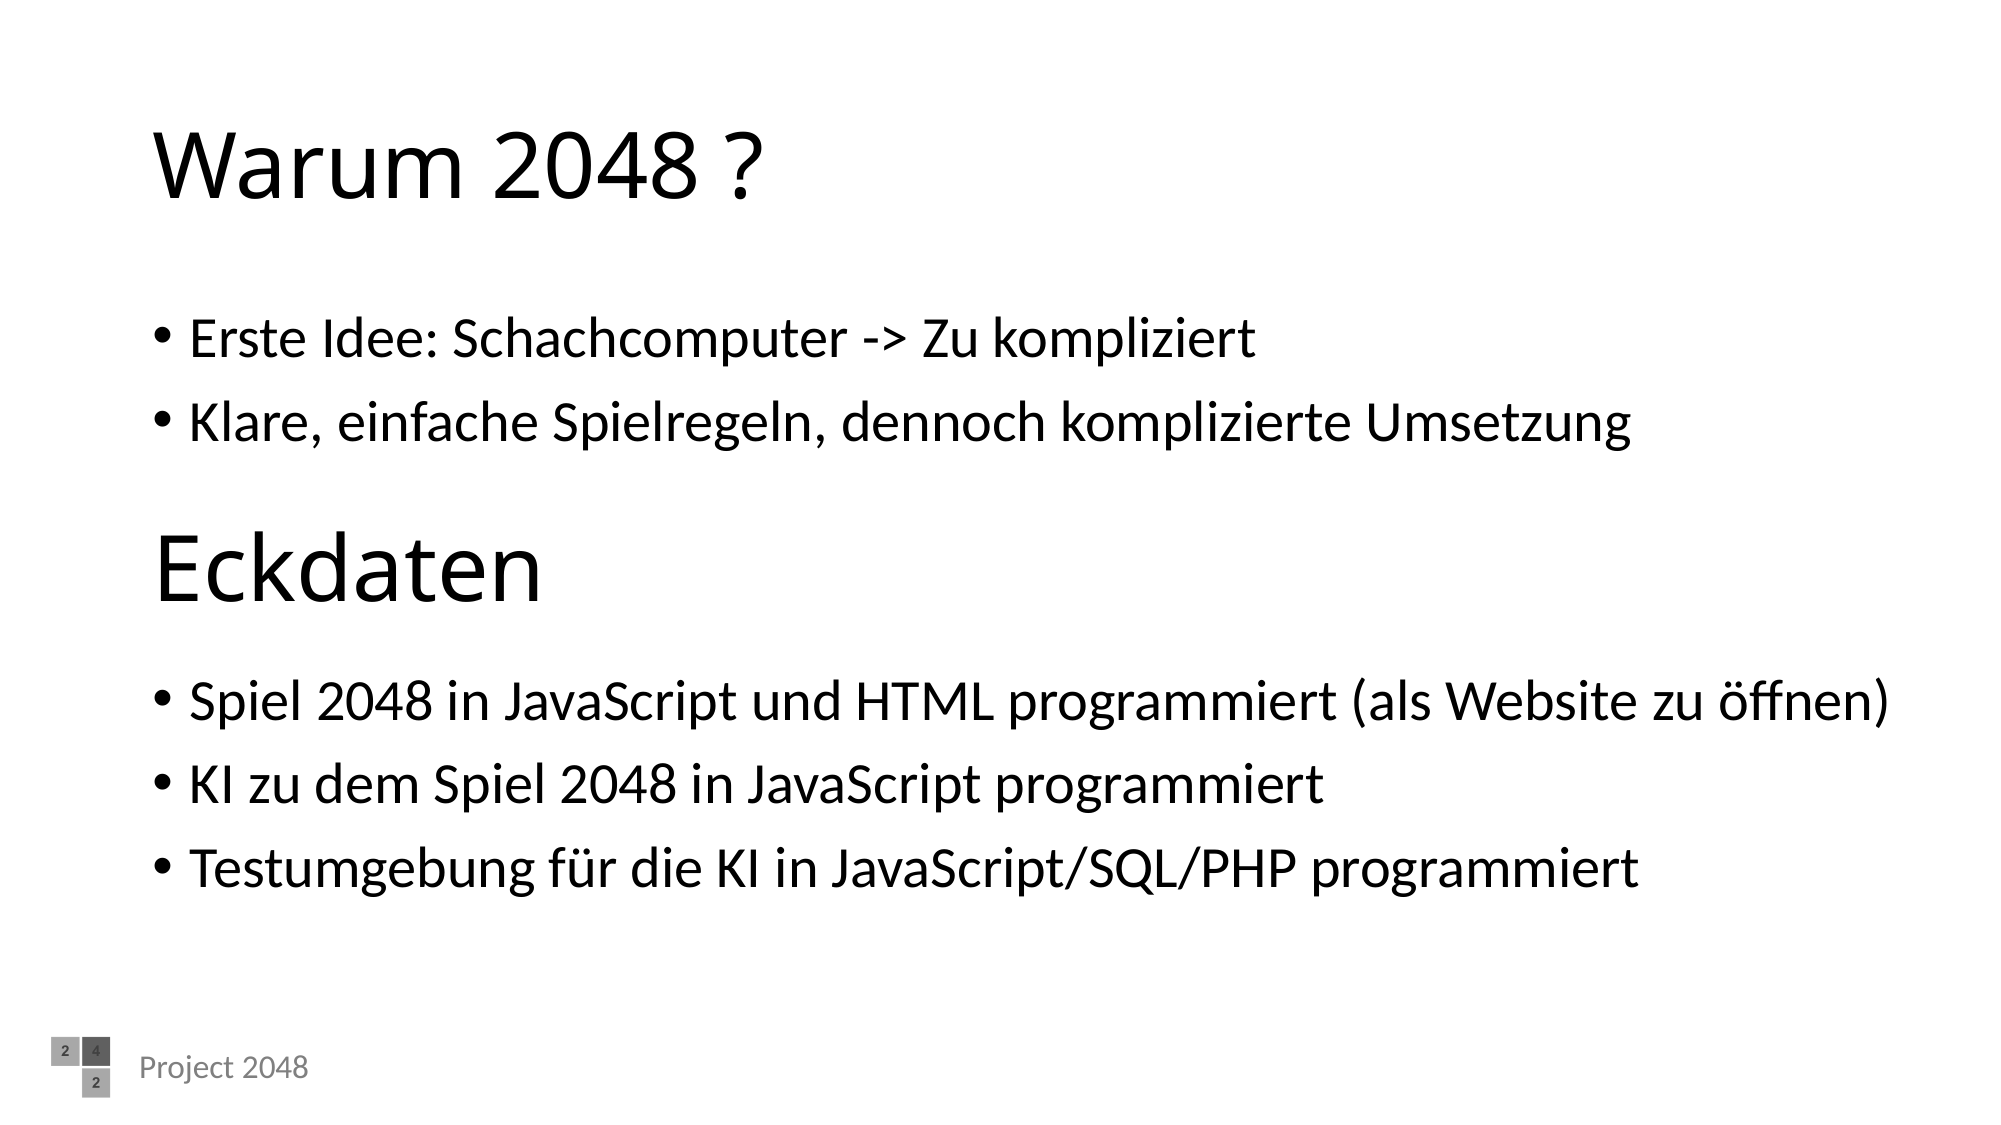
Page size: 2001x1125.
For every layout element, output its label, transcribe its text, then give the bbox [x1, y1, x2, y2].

text_box Eckdaten [137, 463, 1863, 662]
title Warum 2048 ? [137, 59, 1863, 278]
picture [48, 1034, 114, 1102]
list Erste Idee: Schachcomputer -> Zu kompliziert Klare, einfache Spielregeln, dennoch komplizierte Umsetzung [137, 299, 1863, 463]
text_box Project 2048 [124, 1037, 882, 1093]
text_box Spiel 2048 in JavaScript und HTML programmiert (als Website zu öffnen) KI zu dem Spiel 2048 in JavaScript programmiert Testumgebung für die KI in JavaScript/SQL/PHP programmiert [137, 662, 1932, 964]
